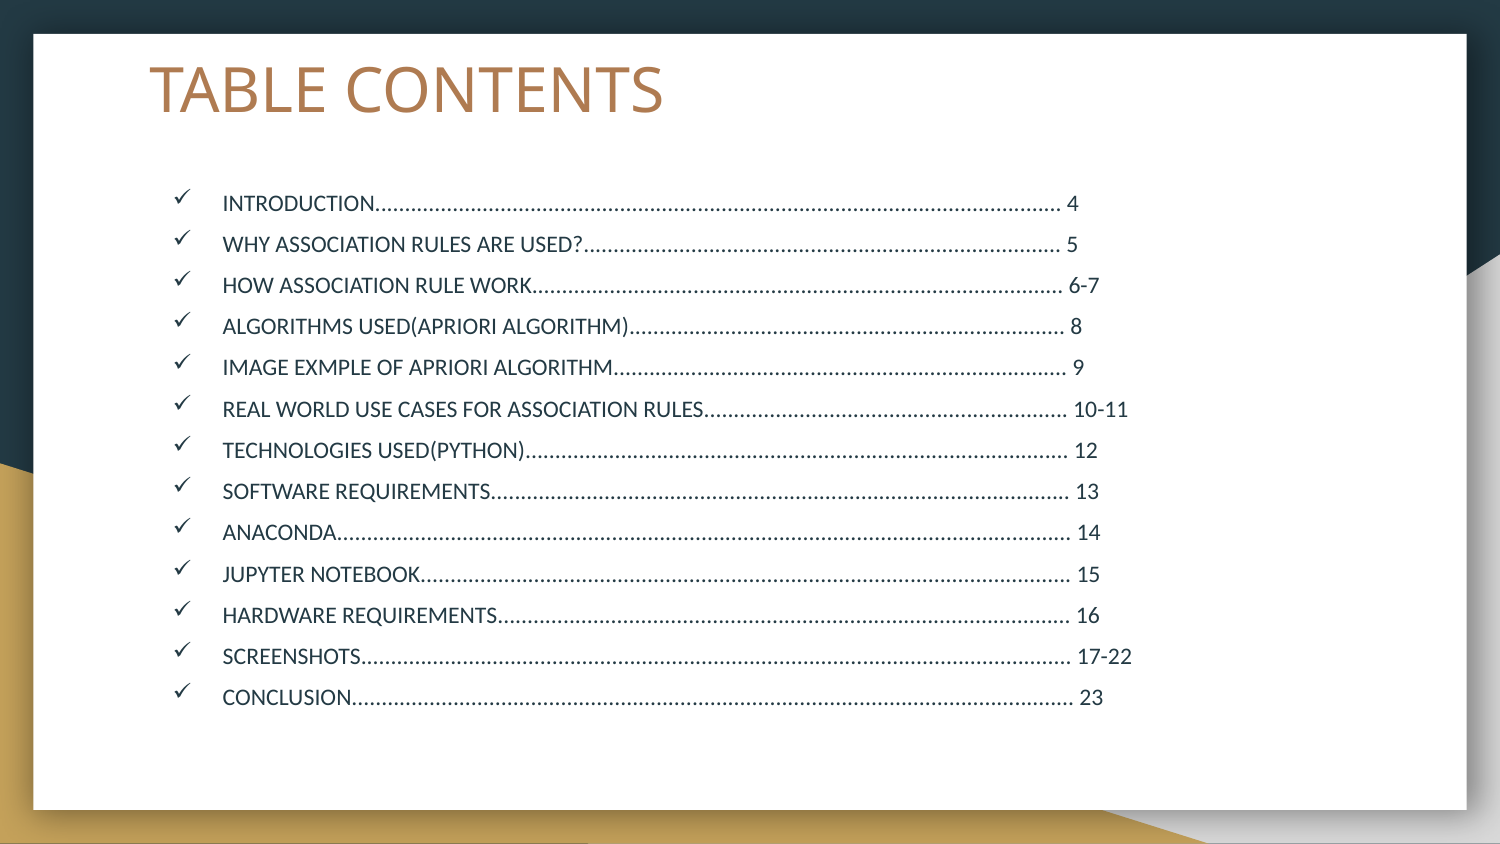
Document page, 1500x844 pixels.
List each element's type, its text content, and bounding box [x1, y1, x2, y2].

title TABLE CONTENTS [134, 34, 1366, 159]
list INTRODUCTION................................................................................................................... 4 WHY ASSOCIATION RULES ARE USED?................................................................................ 5 HOW ASSOCIATION RULE WORK......................................................................................... 6-7 ALGORITHMS USED(APRIORI ALGORITHM)......................................................................... 8 IMAGE EXMPLE OF APRIORI ALGORITHM............................................................................ 9 REAL WORLD USE CASES FOR ASSOCIATION RULES............................................................. 10-11 TECHNOLOGIES USED(PYTHON)........................................................................................... 12 SOFTWARE REQUIREMENTS................................................................................................. 13 ANACONDA........................................................................................................................... 14 JUPYTER NOTEBOOK............................................................................................................. 15 HARDWARE REQUIREMENTS................................................................................................ 16 SCREENSHOTS....................................................................................................................... 17-22 CONCLUSION......................................................................................................................... 23 [134, 159, 1366, 729]
